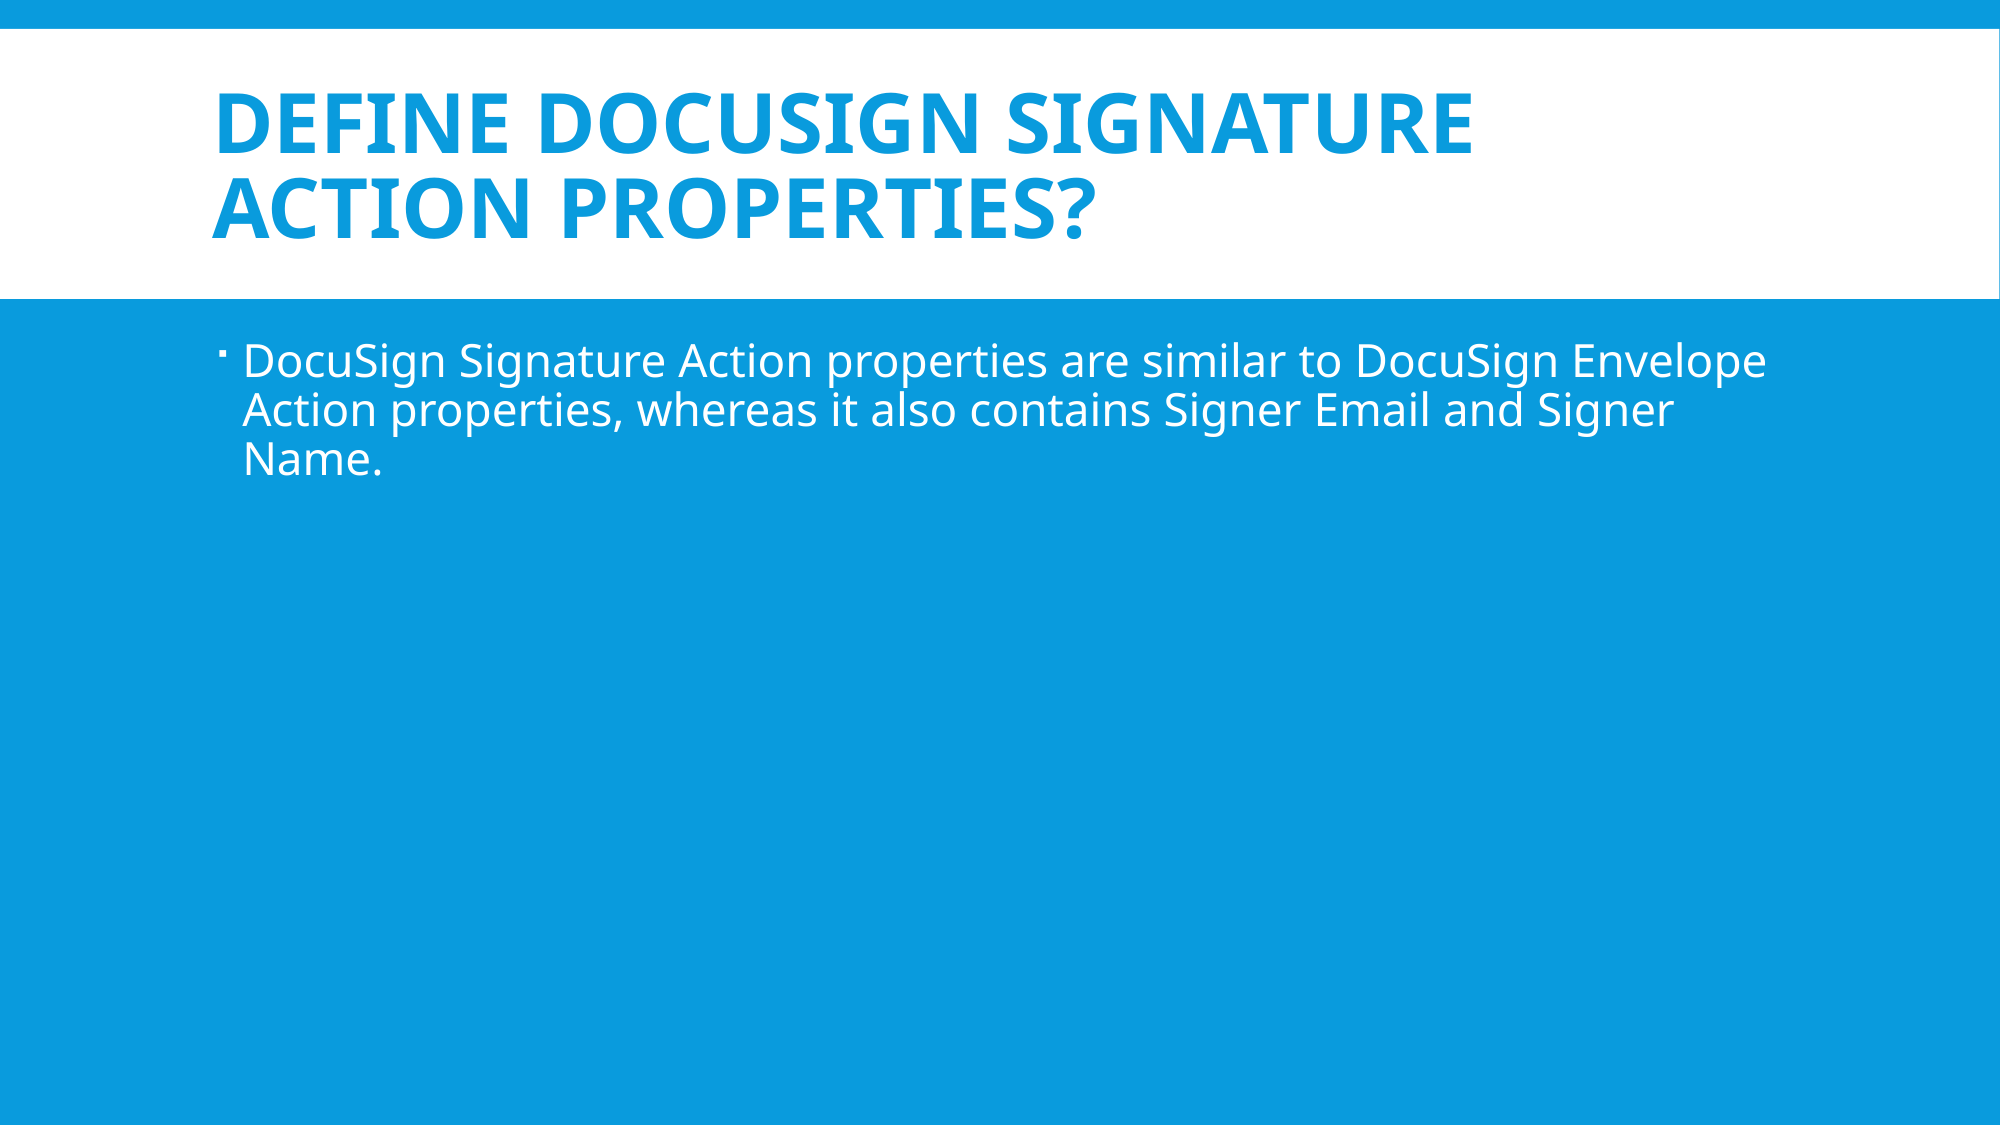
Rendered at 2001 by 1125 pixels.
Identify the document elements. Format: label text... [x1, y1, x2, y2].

list DocuSign Signature Action properties are similar to DocuSign Envelope Action properties, whereas it also contains Signer Email and Signer Name. [197, 329, 1803, 1020]
title Define DocuSign Signature Action properties? [197, 46, 1803, 295]
